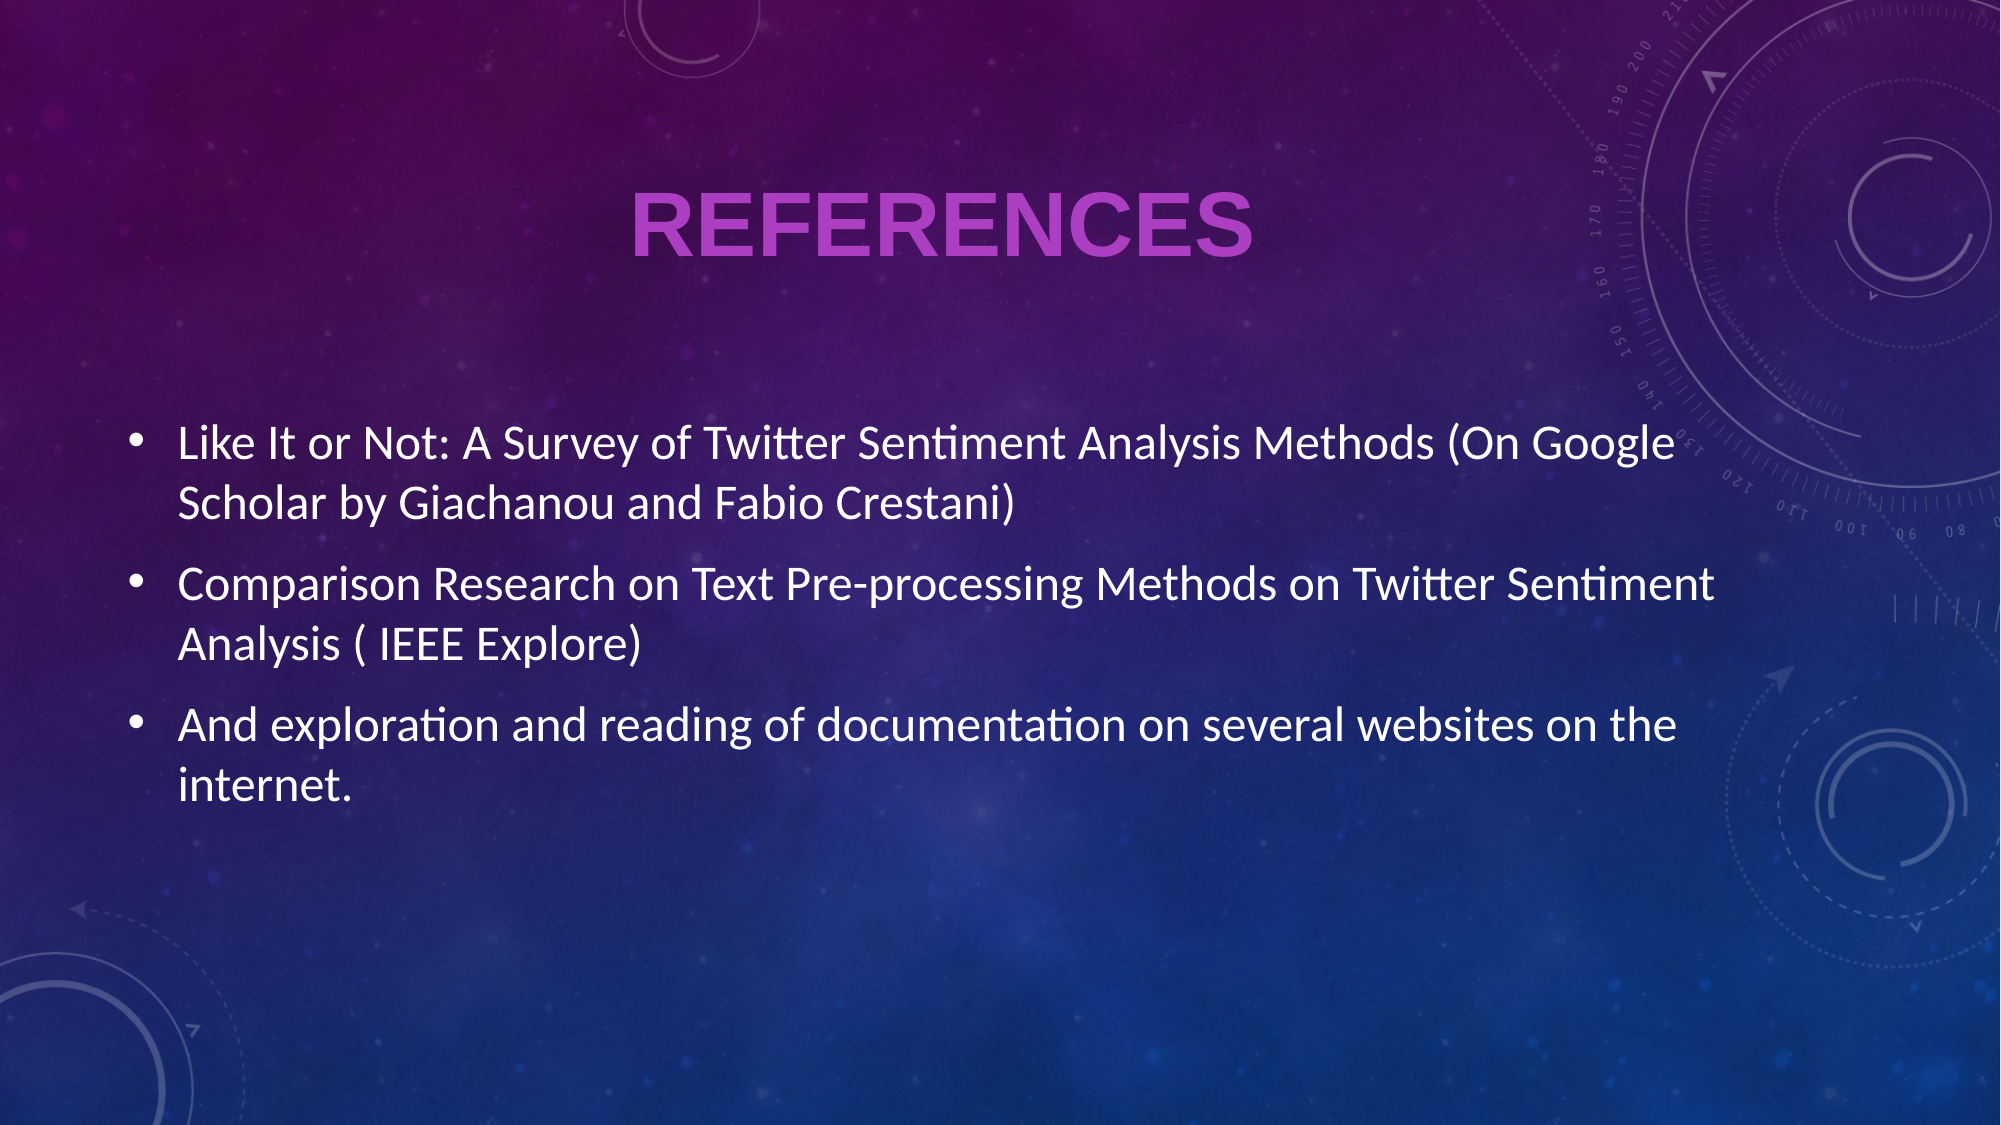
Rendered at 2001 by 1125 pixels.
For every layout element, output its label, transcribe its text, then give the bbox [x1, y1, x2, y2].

title References [112, 99, 1775, 339]
list Like It or Not: A Survey of Twitter Sentiment Analysis Methods (On Google Scholar by Giachanou and Fabio Crestani) Comparison Research on Text Pre-processing Methods on Twitter Sentiment Analysis ( IEEE Explore) And exploration and reading of documentation on several websites on the internet. [112, 351, 1775, 950]
picture [0, 0, 2001, 1125]
